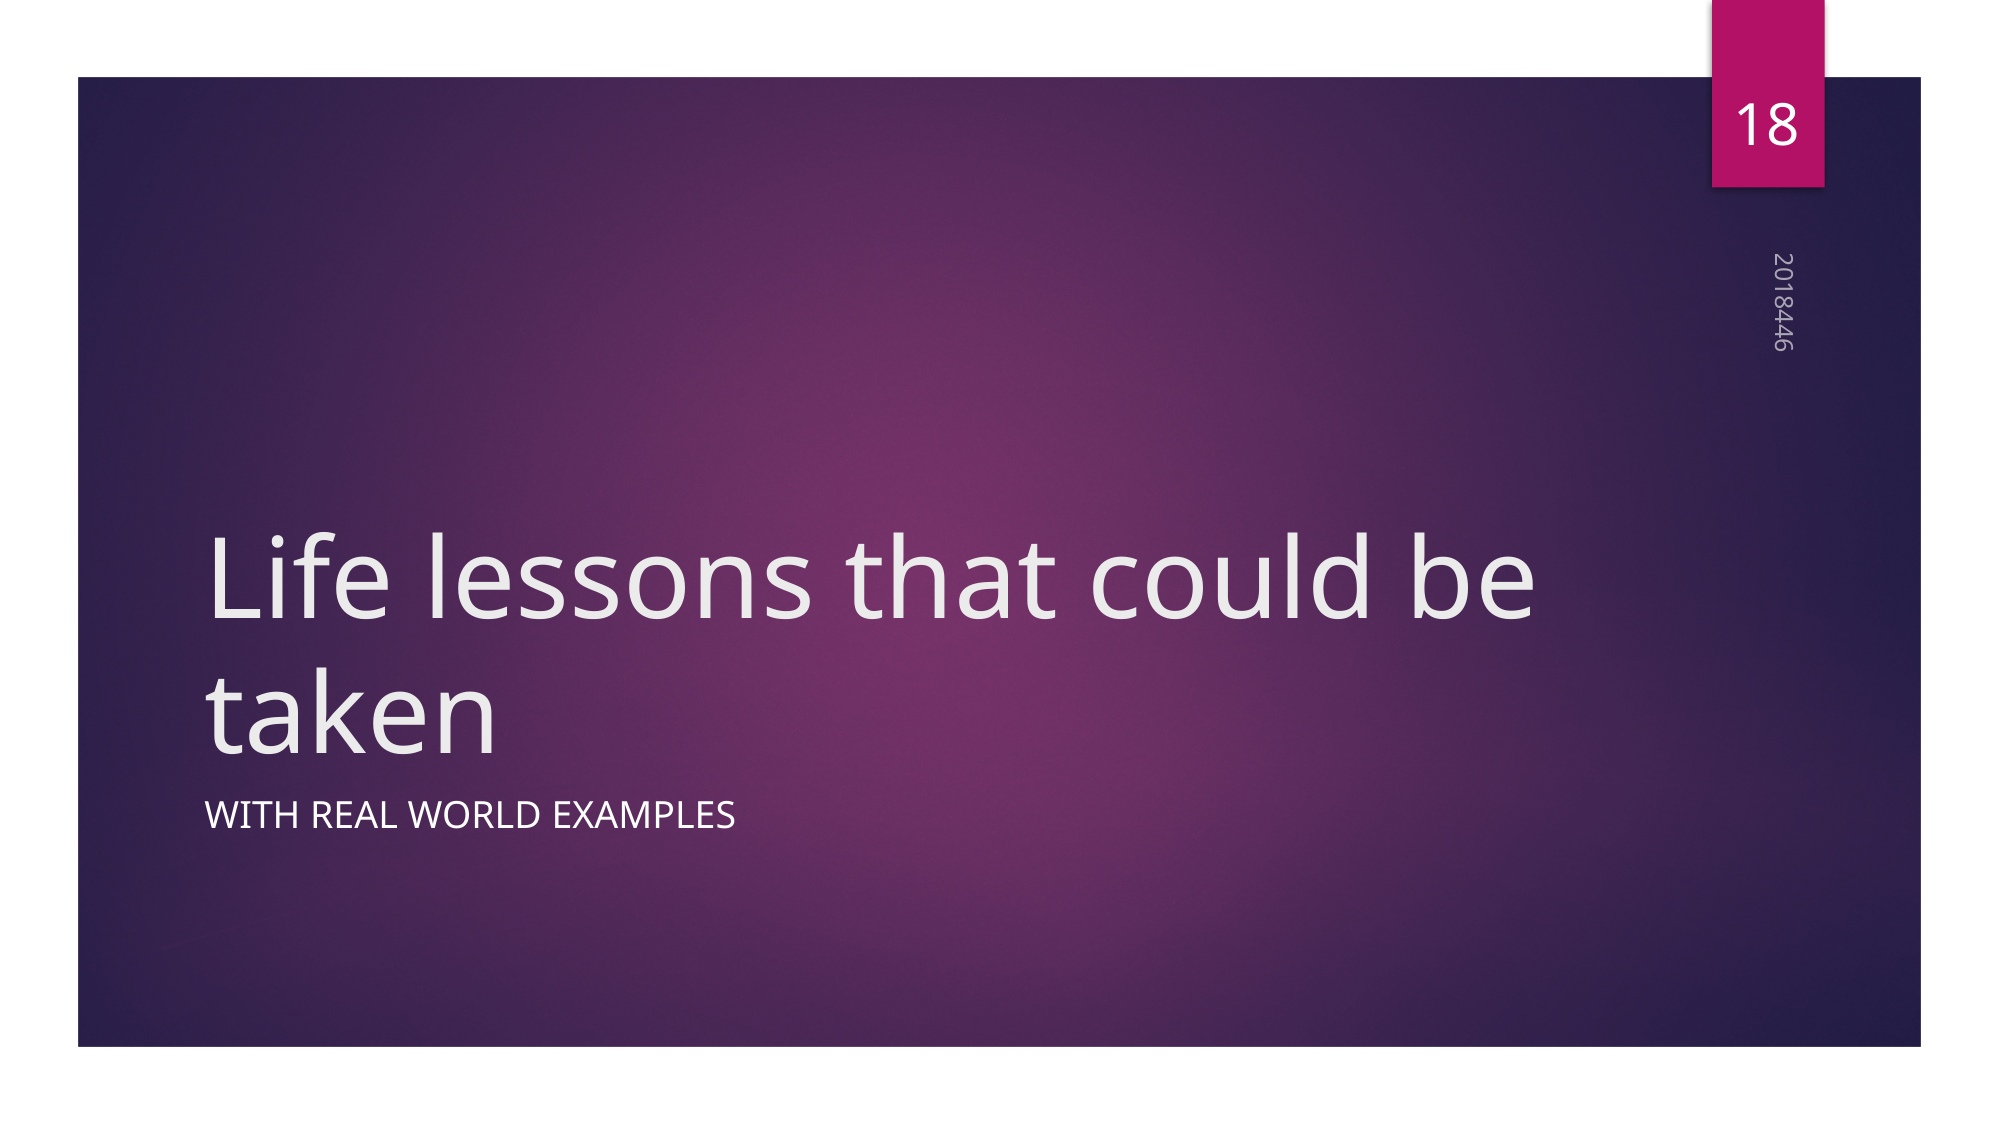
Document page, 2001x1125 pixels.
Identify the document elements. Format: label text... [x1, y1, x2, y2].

footer 2018446 [1760, 237, 1811, 872]
slide_number 18 [1698, 48, 1836, 175]
subtitle With real world examples [189, 783, 1638, 925]
title Life lessons that could be taken [189, 344, 1638, 783]
